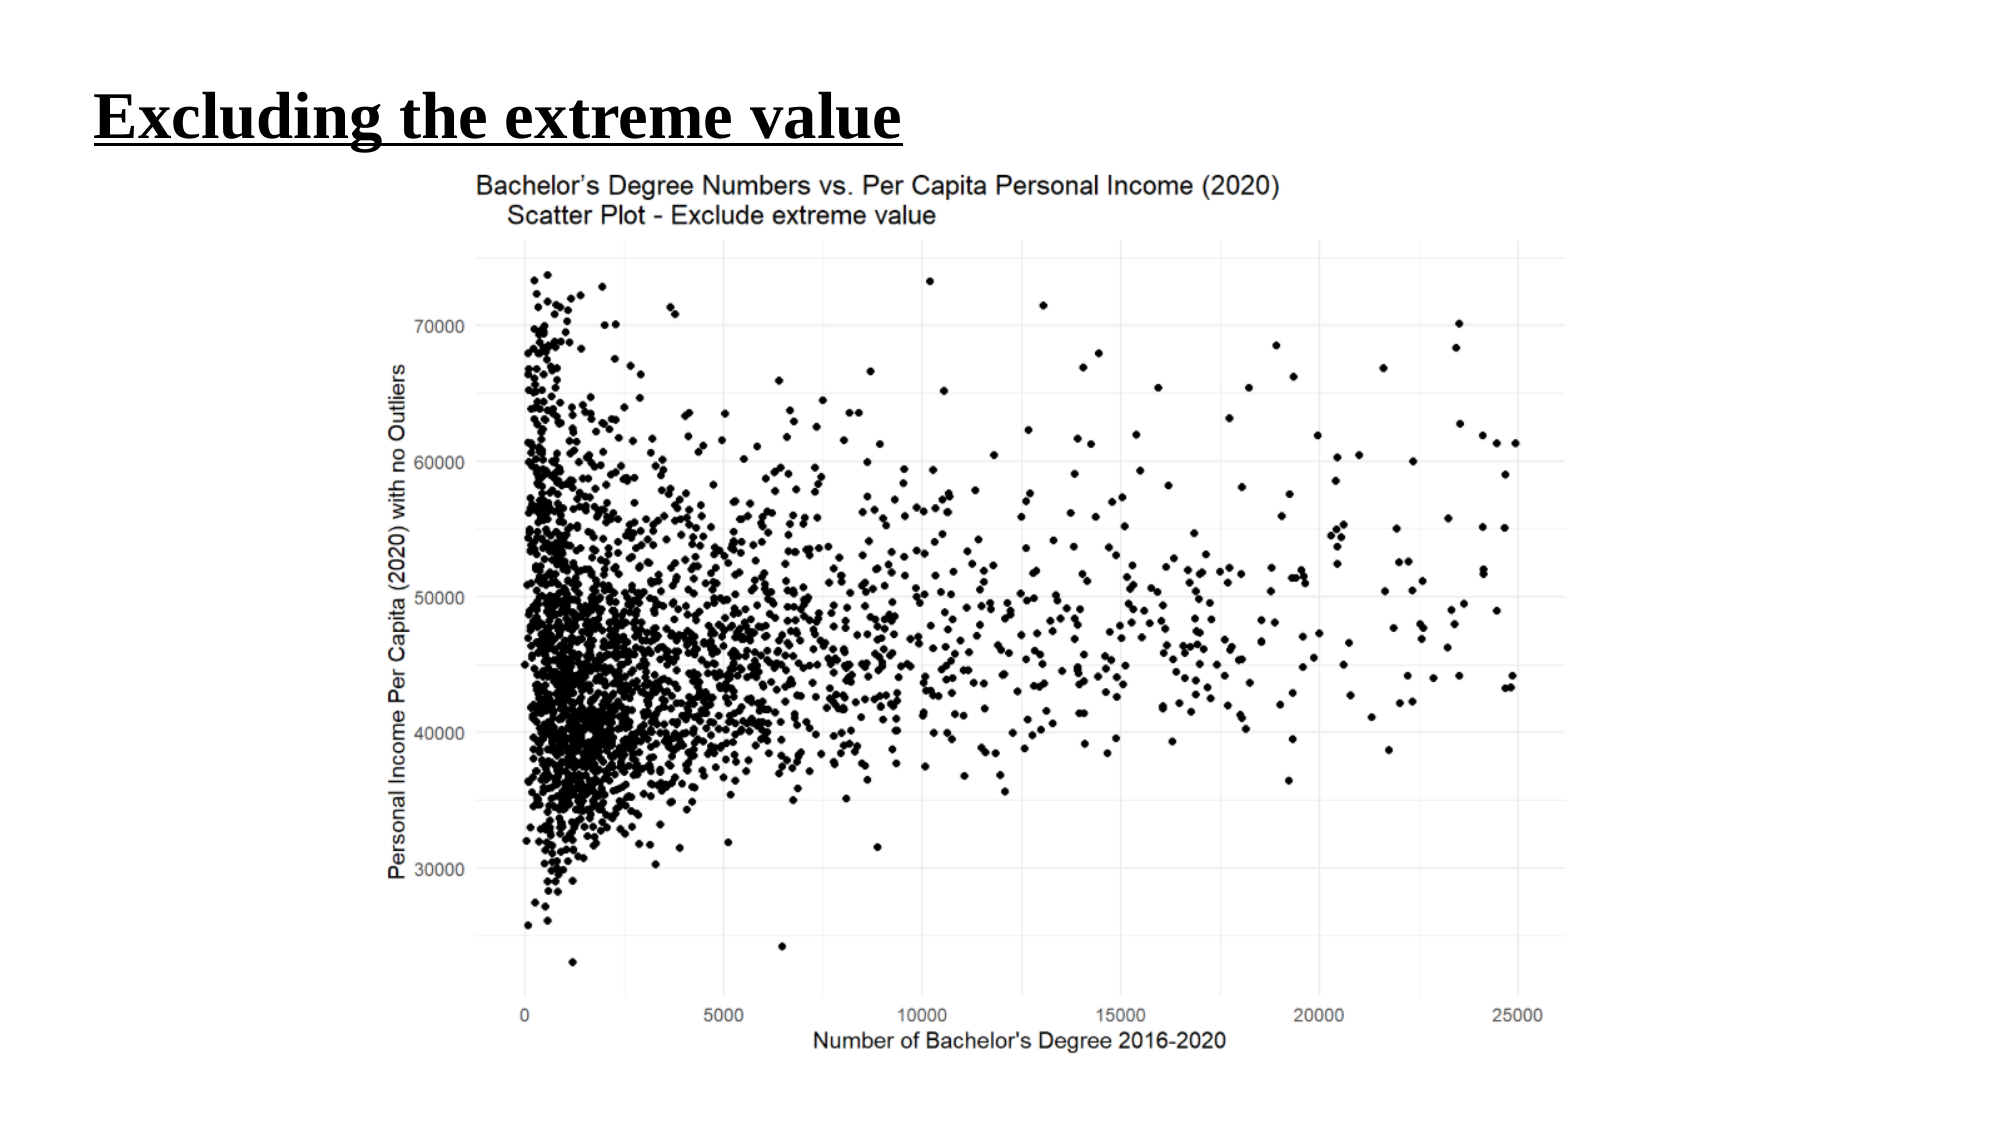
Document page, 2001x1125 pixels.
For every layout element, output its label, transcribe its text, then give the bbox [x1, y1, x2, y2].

text_box Excluding the extreme value [78, 64, 919, 160]
picture [366, 160, 1634, 1064]
